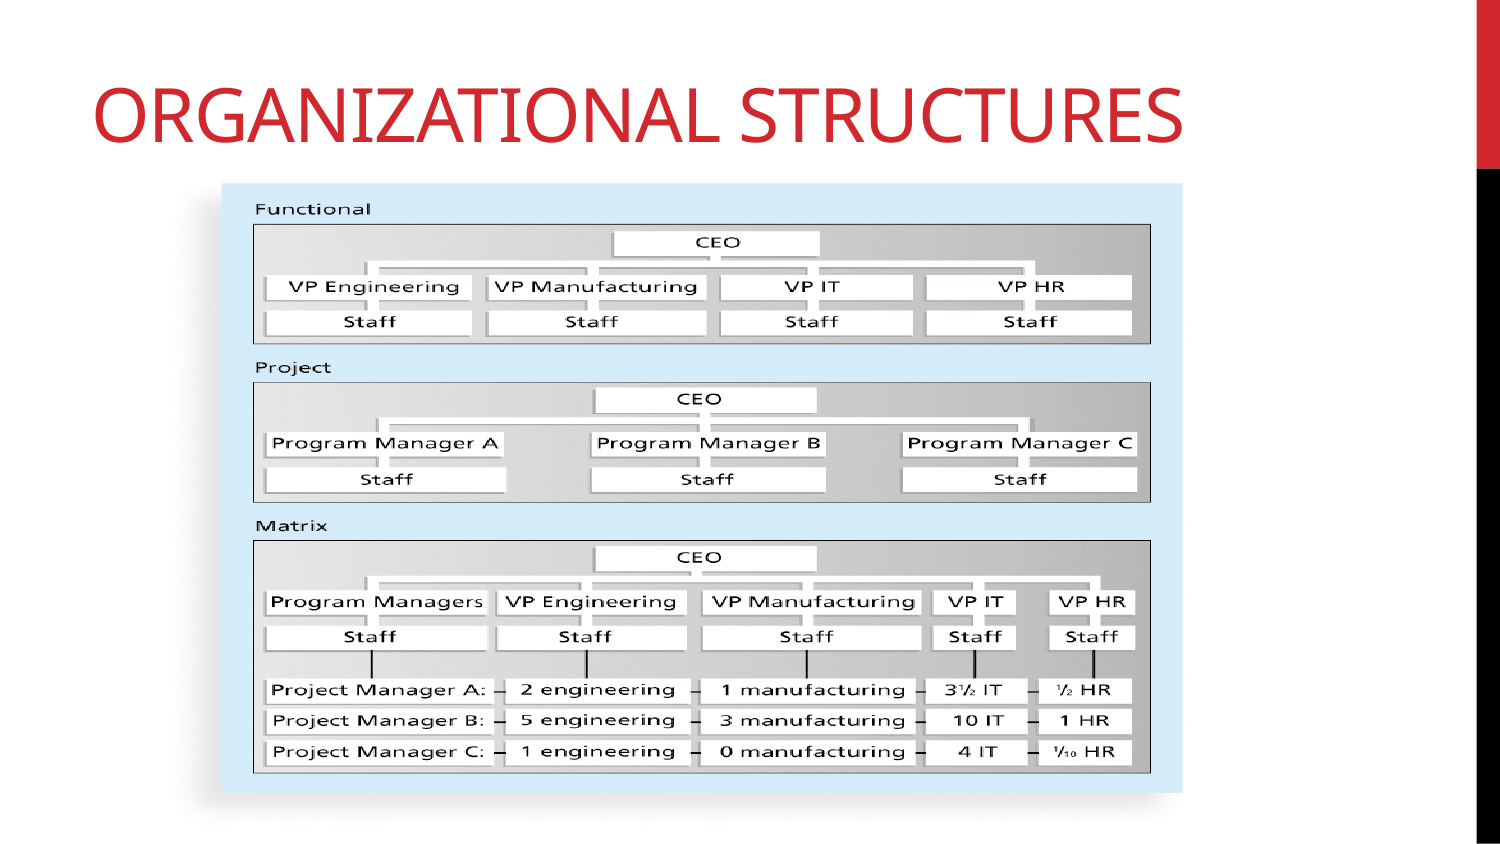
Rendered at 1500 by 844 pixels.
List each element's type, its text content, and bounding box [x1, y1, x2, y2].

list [158, 173, 1200, 833]
title Organizational Structures [76, 43, 1353, 166]
